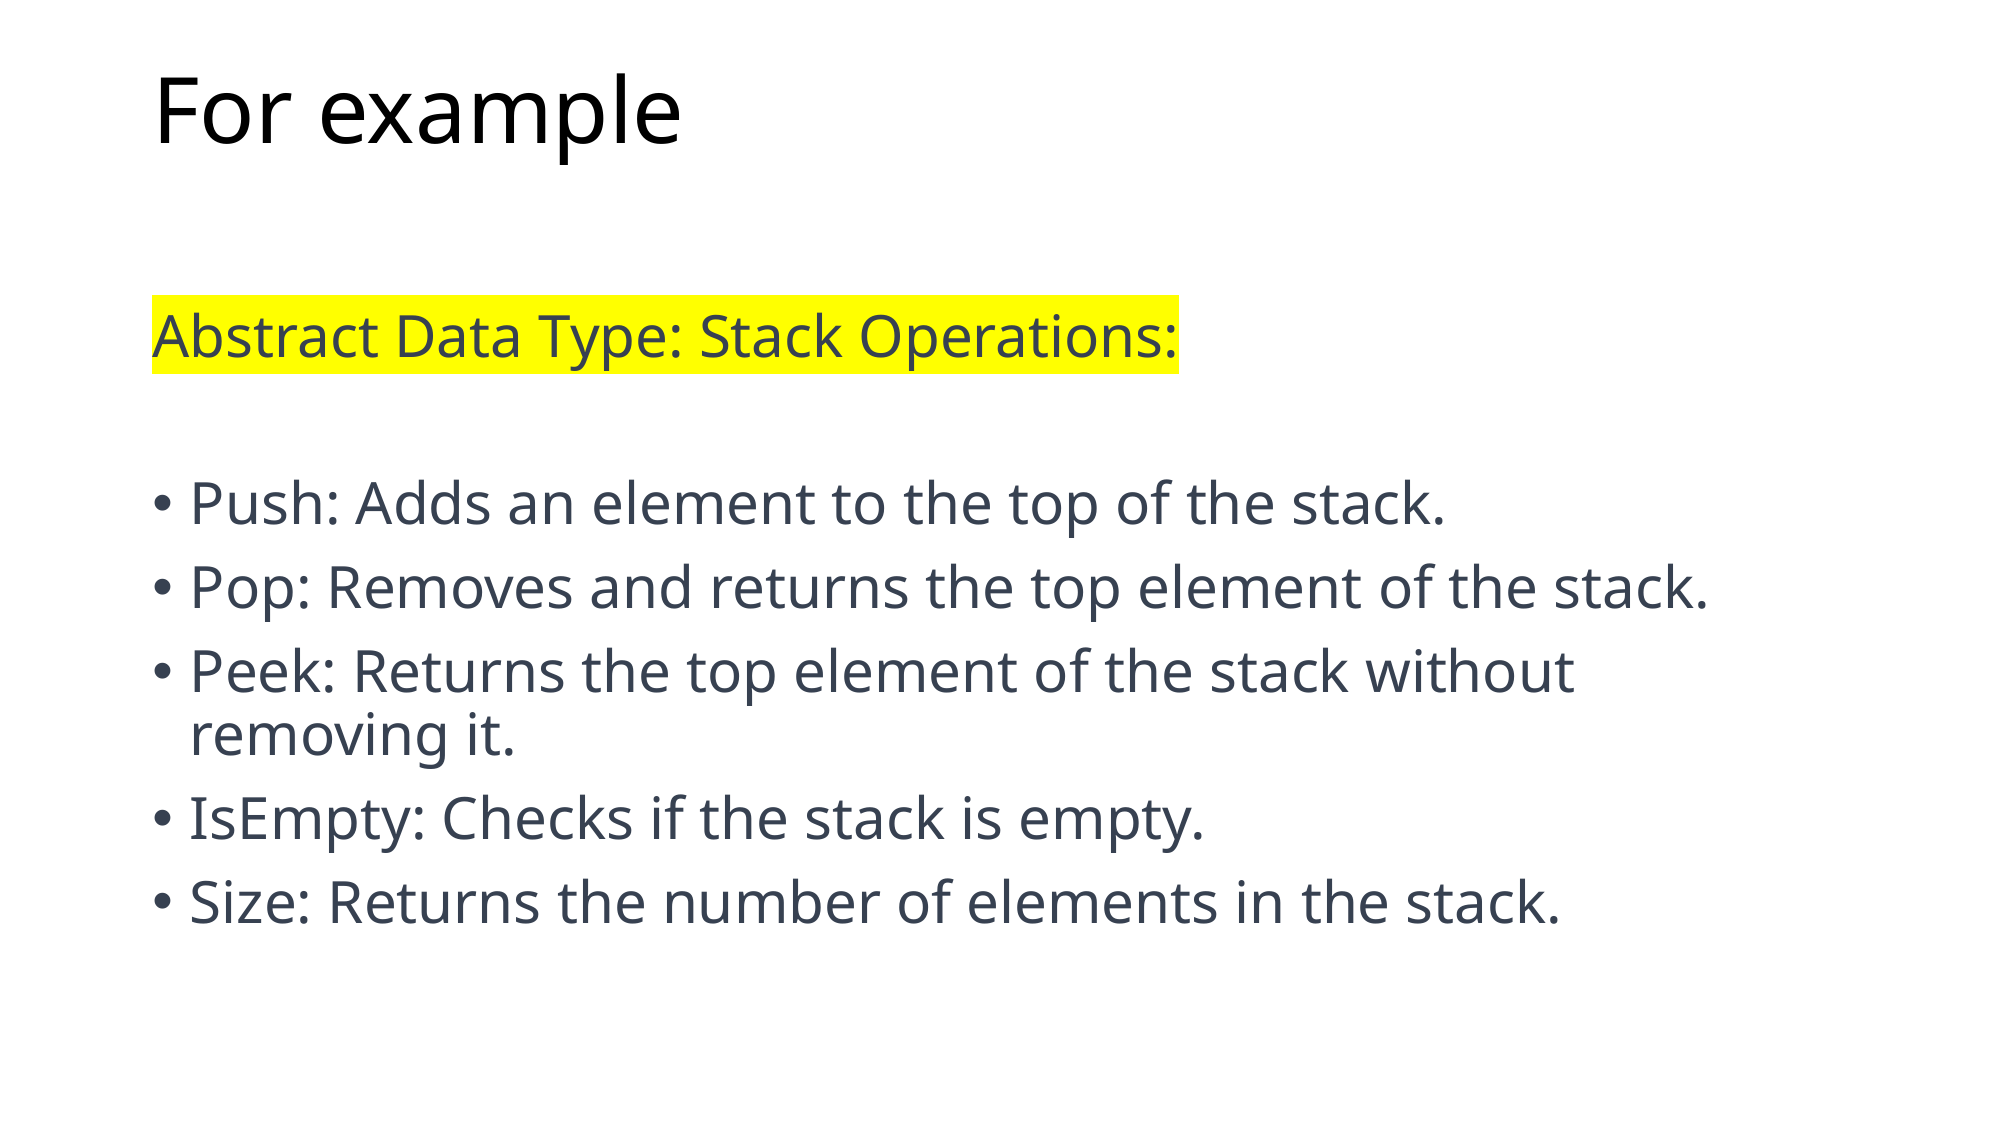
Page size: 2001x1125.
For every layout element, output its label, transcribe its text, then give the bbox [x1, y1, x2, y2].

title For example [137, 59, 1863, 278]
list Abstract Data Type: Stack Operations: Push: Adds an element to the top of the stack. Pop: Removes and returns the top element of the stack. Peek: Returns the top element of the stack without removing it. IsEmpty: Checks if the stack is empty. Size: Returns the number of elements in the stack. [137, 299, 1863, 1014]
